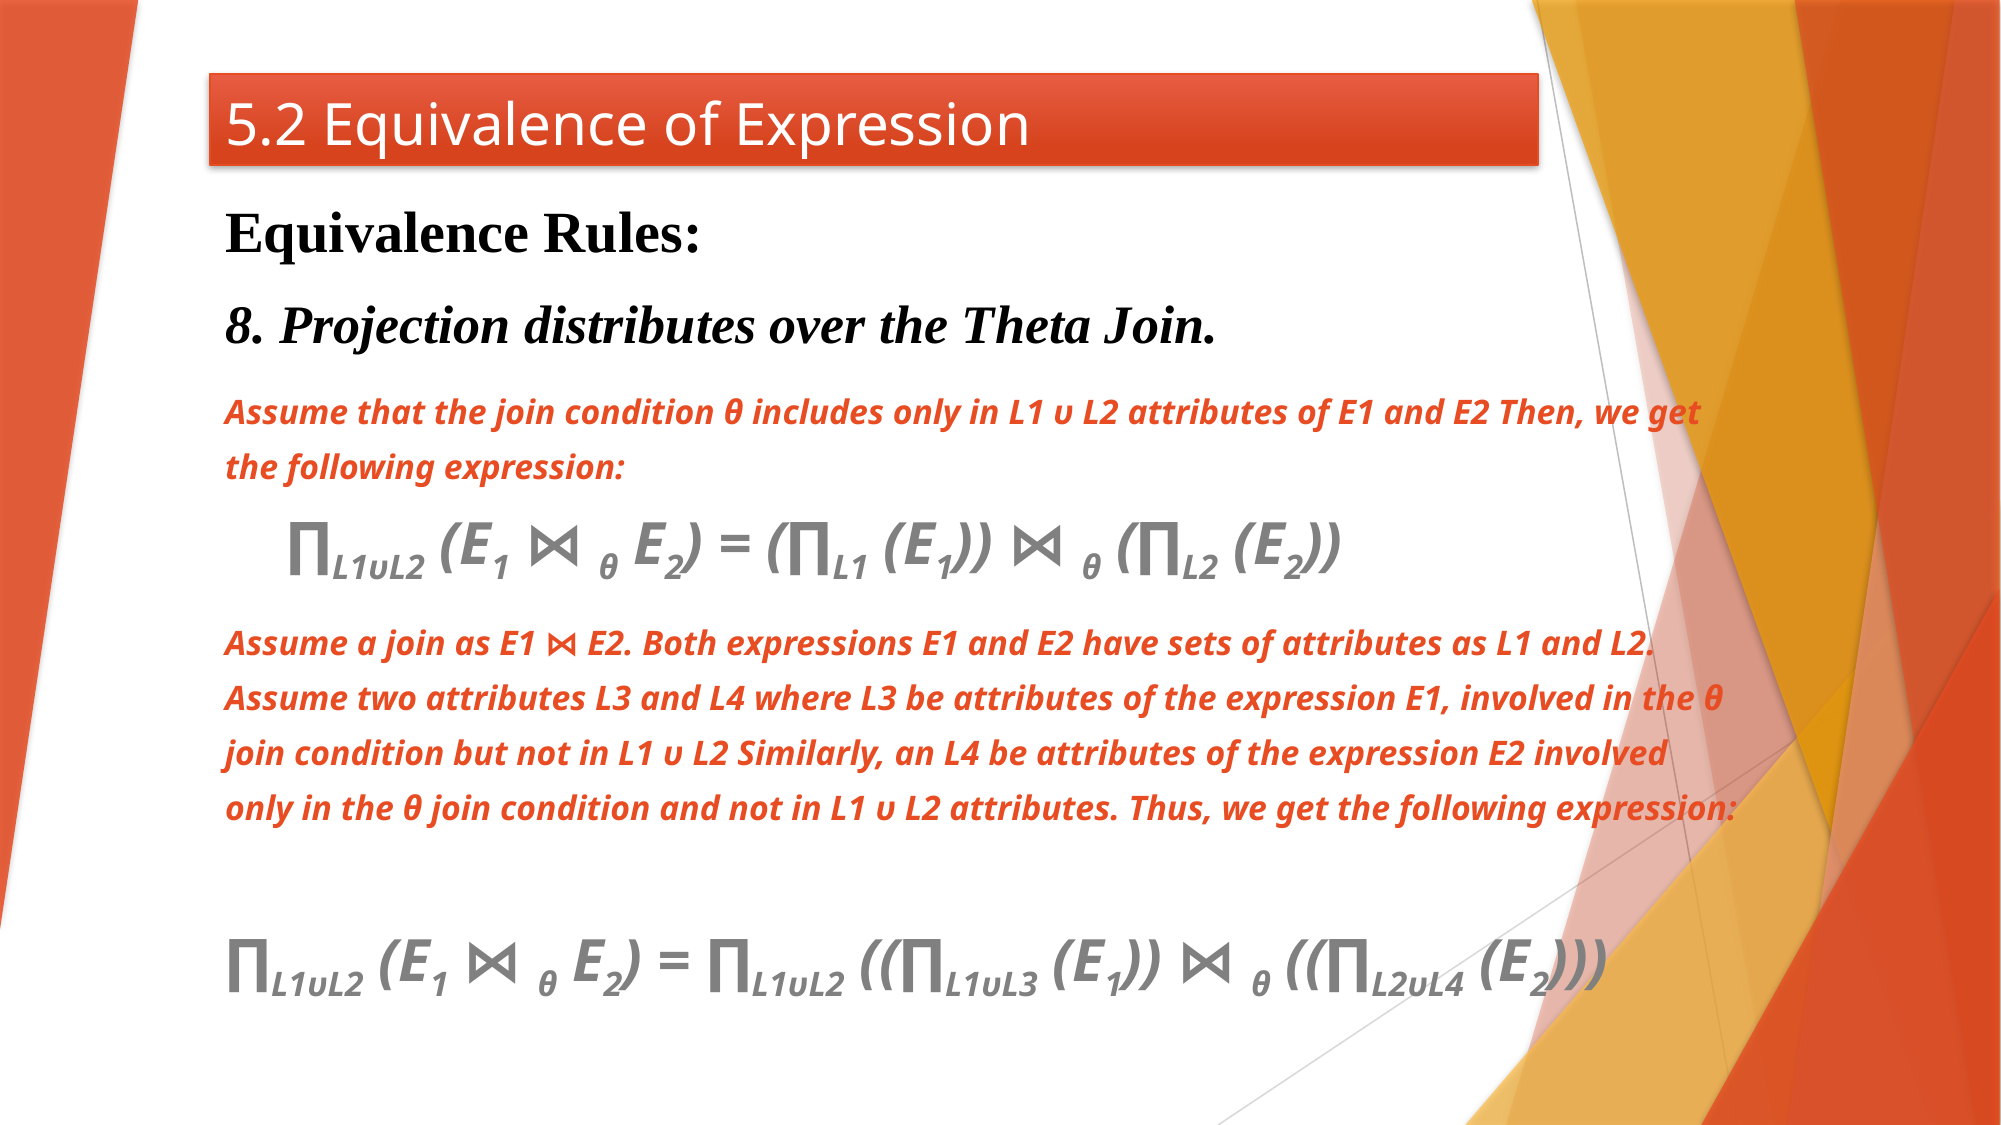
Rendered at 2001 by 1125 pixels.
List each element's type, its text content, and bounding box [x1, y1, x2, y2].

subtitle Equivalence Rules: 8. Projection distributes over the Theta Join. Assume that the join condition θ includes only in L1 υ L2 attributes of E1 and E2 Then, we get the following expression: ∏L1υL2 (E1 ⋈ θ E2) = (∏L1 (E1)) ⋈ θ (∏L2 (E2)) Assume a join as E1 ⋈ E2. Both expressions E1 and E2 have sets of attributes as L1 and L2. Assume two attributes L3 and L4 where L3 be attributes of the expression E1, involved in the θ join condition but not in L1 υ L2 Similarly, an L4 be attributes of the expression E2 involved only in the θ join condition and not in L1 υ L2 attributes. Thus, we get the following expression: ∏L1υL2 (E1 ⋈ θ E2) = ∏L1υL2 ((∏L1υL3 (E1)) ⋈ θ ((∏L2υL4 (E2))) [210, 186, 1756, 1028]
title 5.2 Equivalence of Expression [209, 73, 1539, 166]
